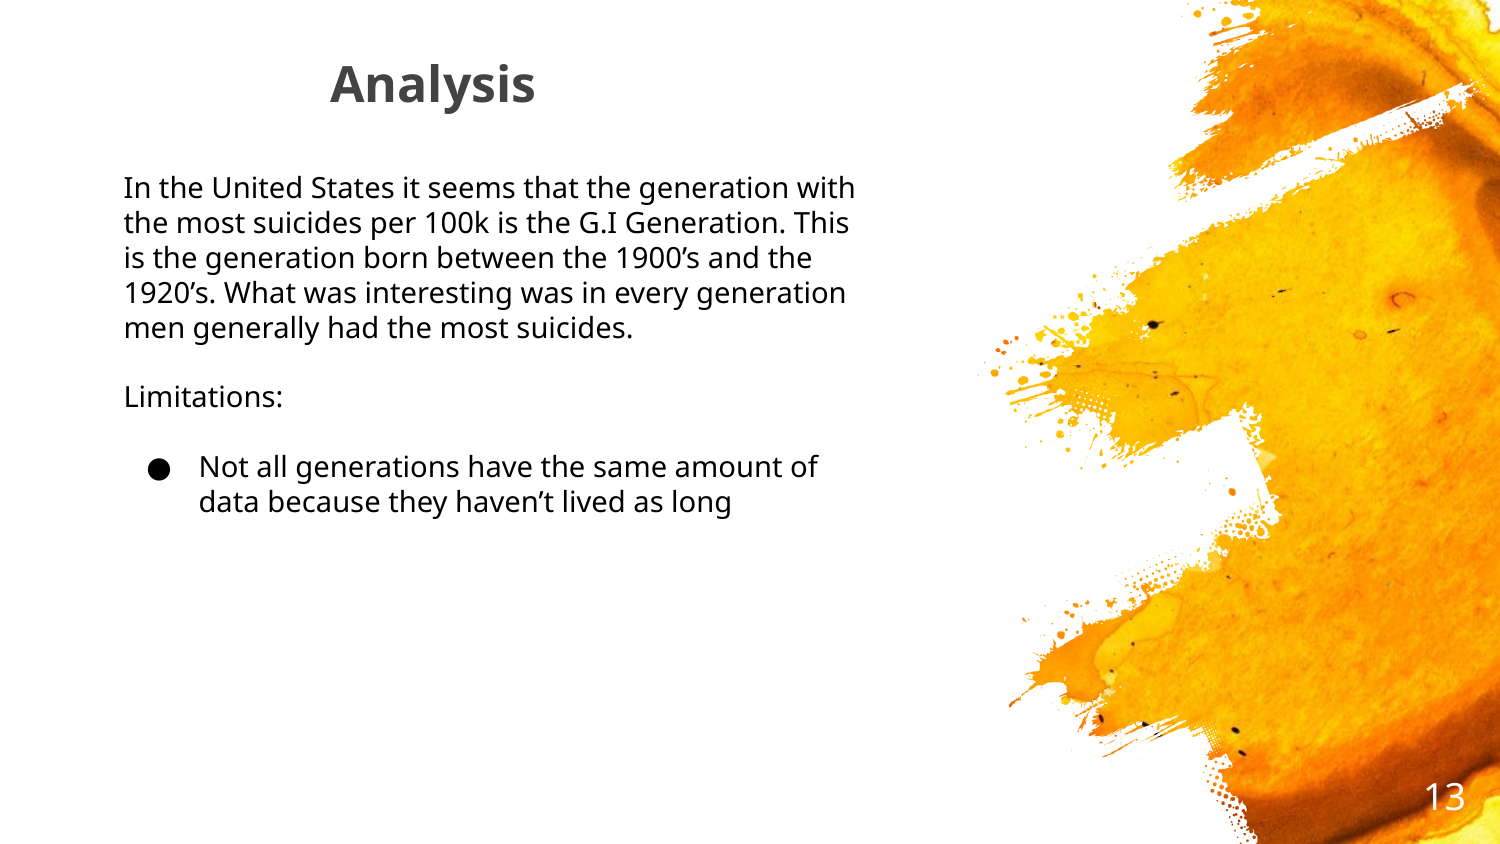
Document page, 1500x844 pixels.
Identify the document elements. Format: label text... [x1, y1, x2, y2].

picture [0, 0, 1500, 844]
text_box Analysis [41, 37, 825, 155]
slide_number ‹#› [1391, 766, 1482, 832]
text_box In the United States it seems that the generation with the most suicides per 100k is the G.I Generation. This is the generation born between the 1900’s and the 1920’s. What was interesting was in every generation men generally had the most suicides. Limitations: Not all generations have the same amount of data because they haven’t lived as long [108, 154, 892, 735]
